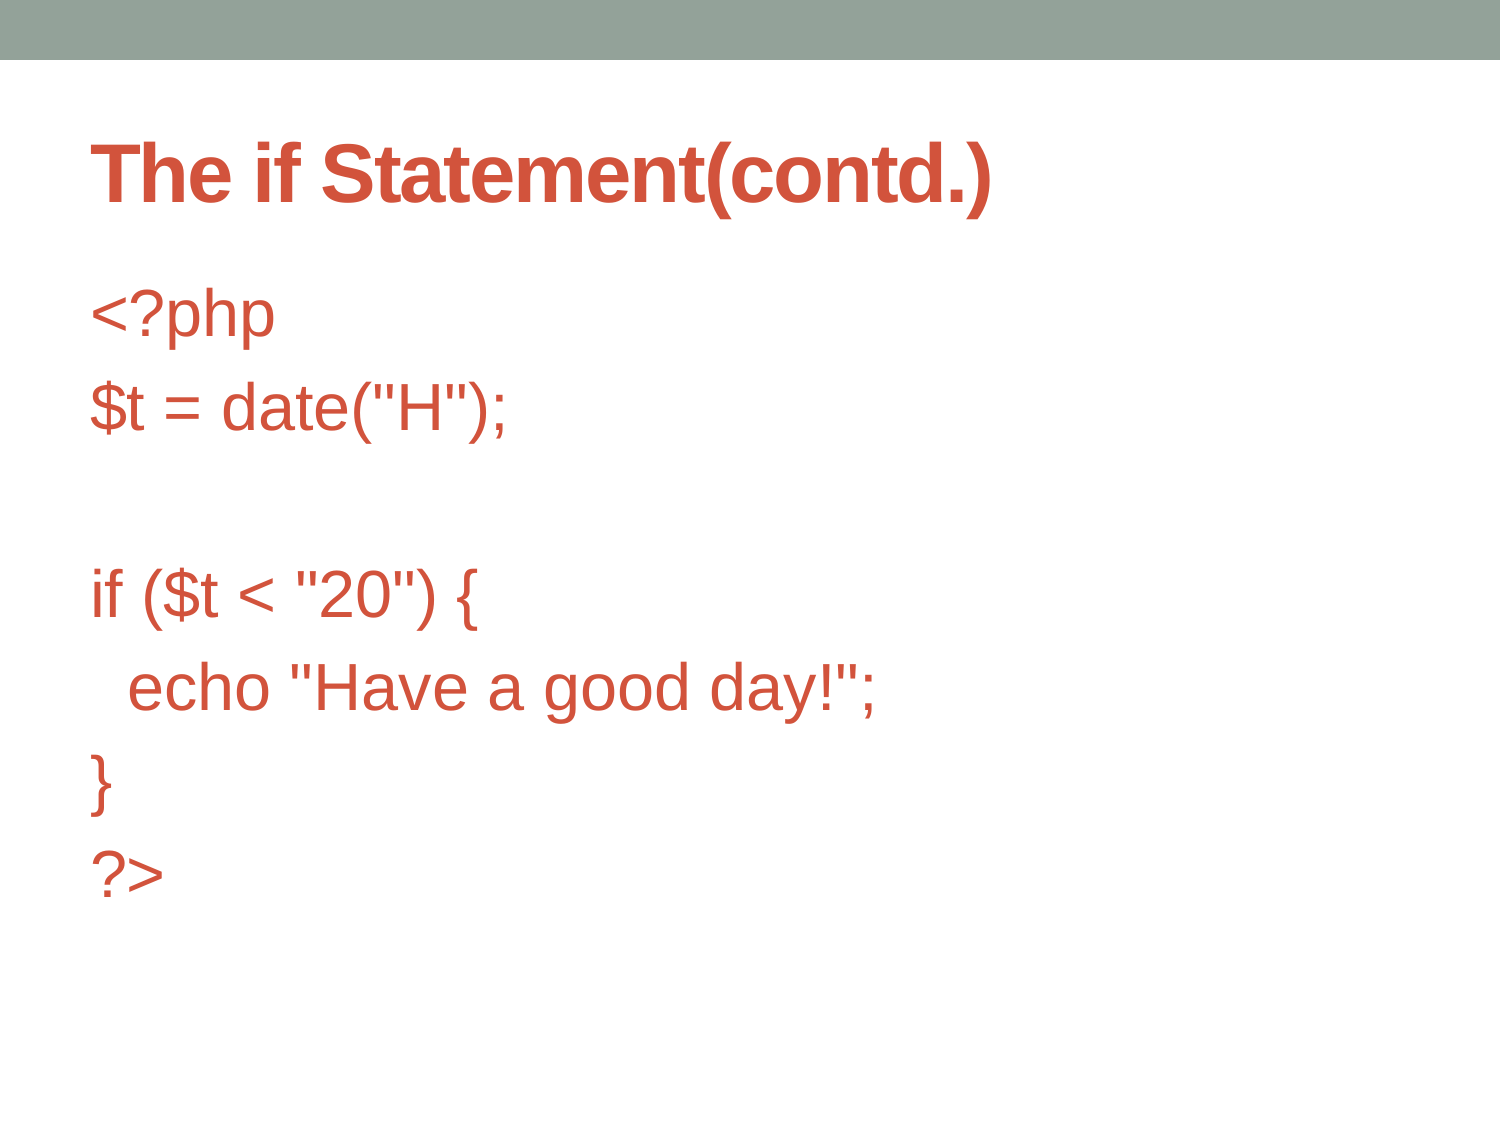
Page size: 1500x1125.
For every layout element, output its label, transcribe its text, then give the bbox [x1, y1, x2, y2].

list <?php $t = date("H"); if ($t < "20") { echo "Have a good day!"; } ?> [75, 262, 1425, 1063]
title The if Statement(contd.) [75, 87, 1425, 250]
